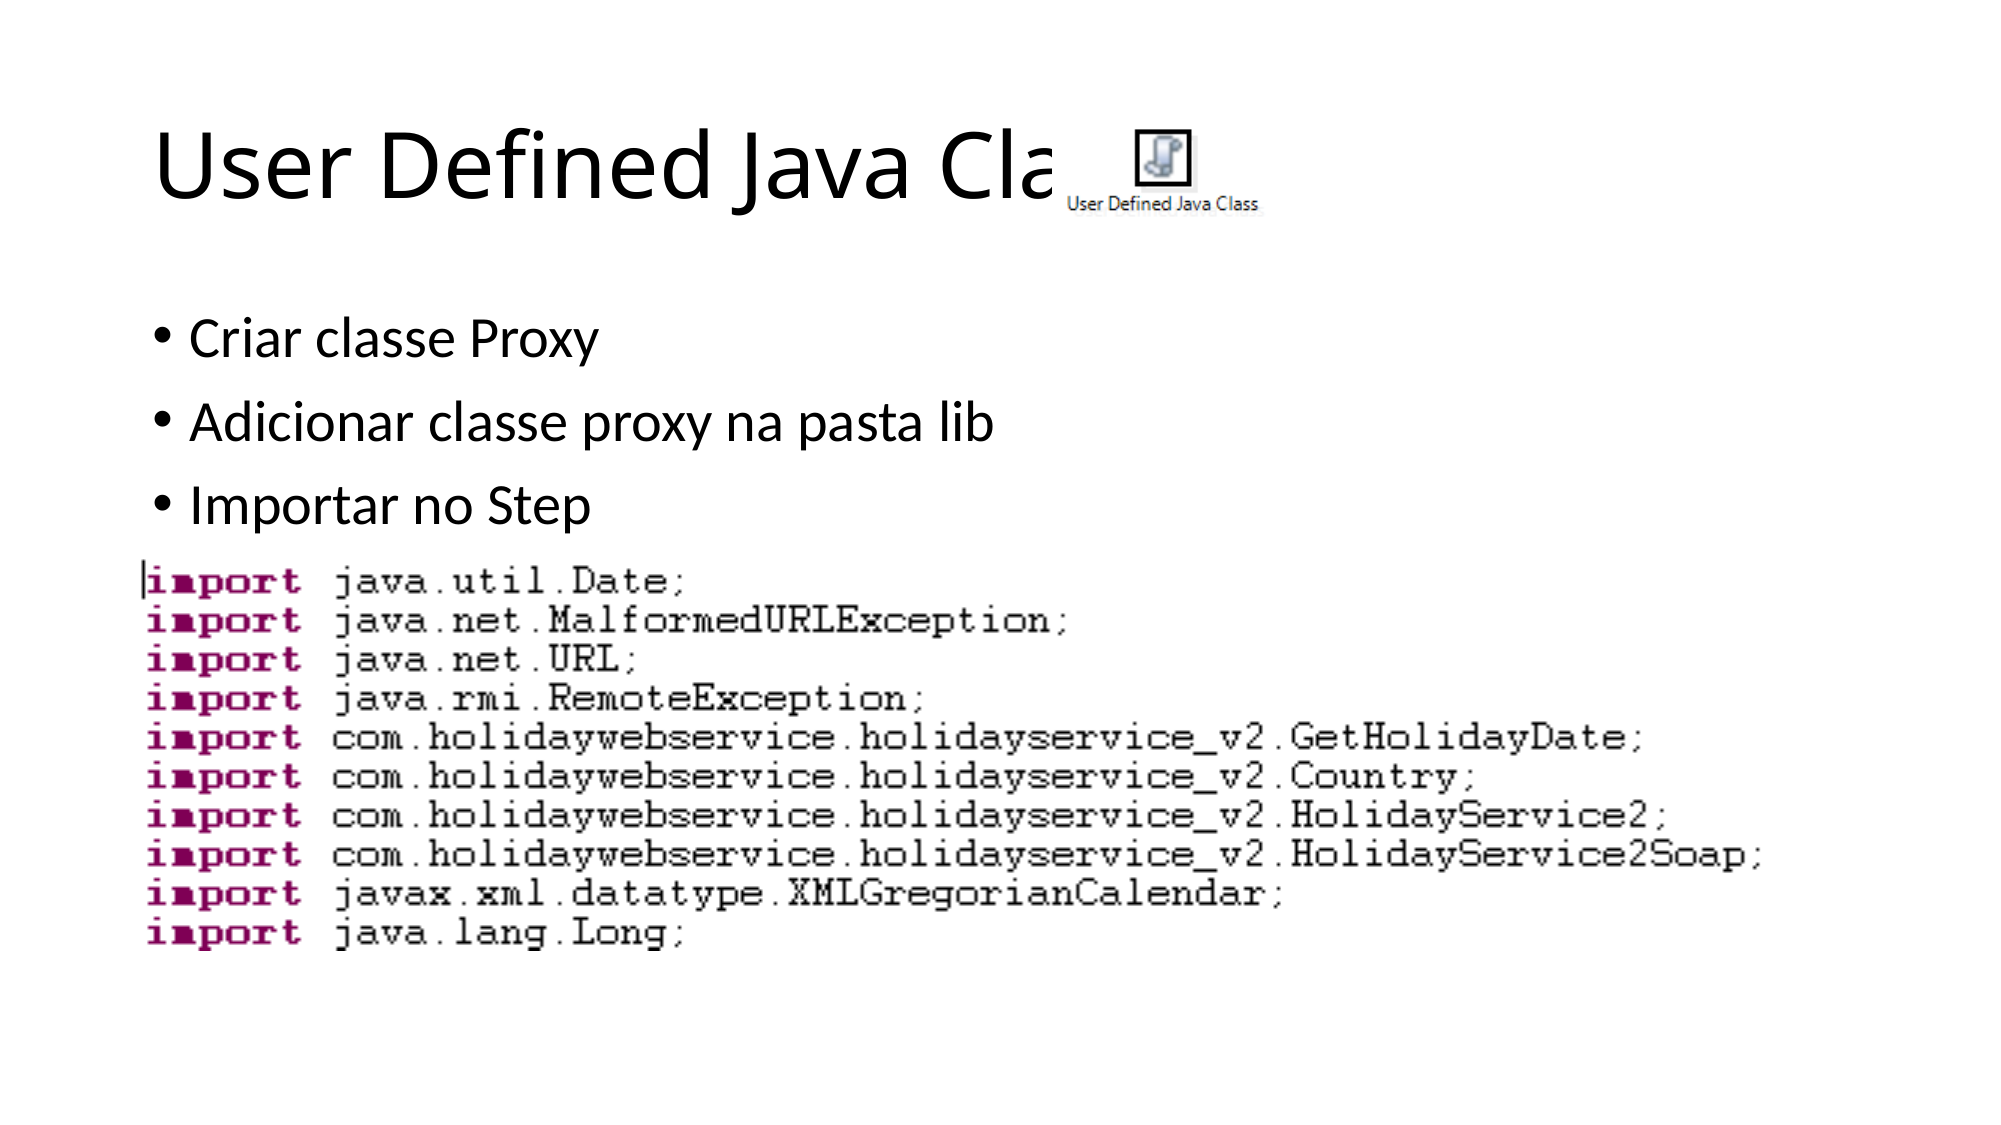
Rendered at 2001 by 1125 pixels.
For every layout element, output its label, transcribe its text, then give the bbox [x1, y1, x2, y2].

picture [137, 555, 1871, 951]
list Criar classe Proxy Adicionar classe proxy na pasta lib Importar no Step [137, 299, 1863, 555]
picture [1052, 109, 1286, 228]
title User Defined Java Class [137, 59, 1863, 278]
